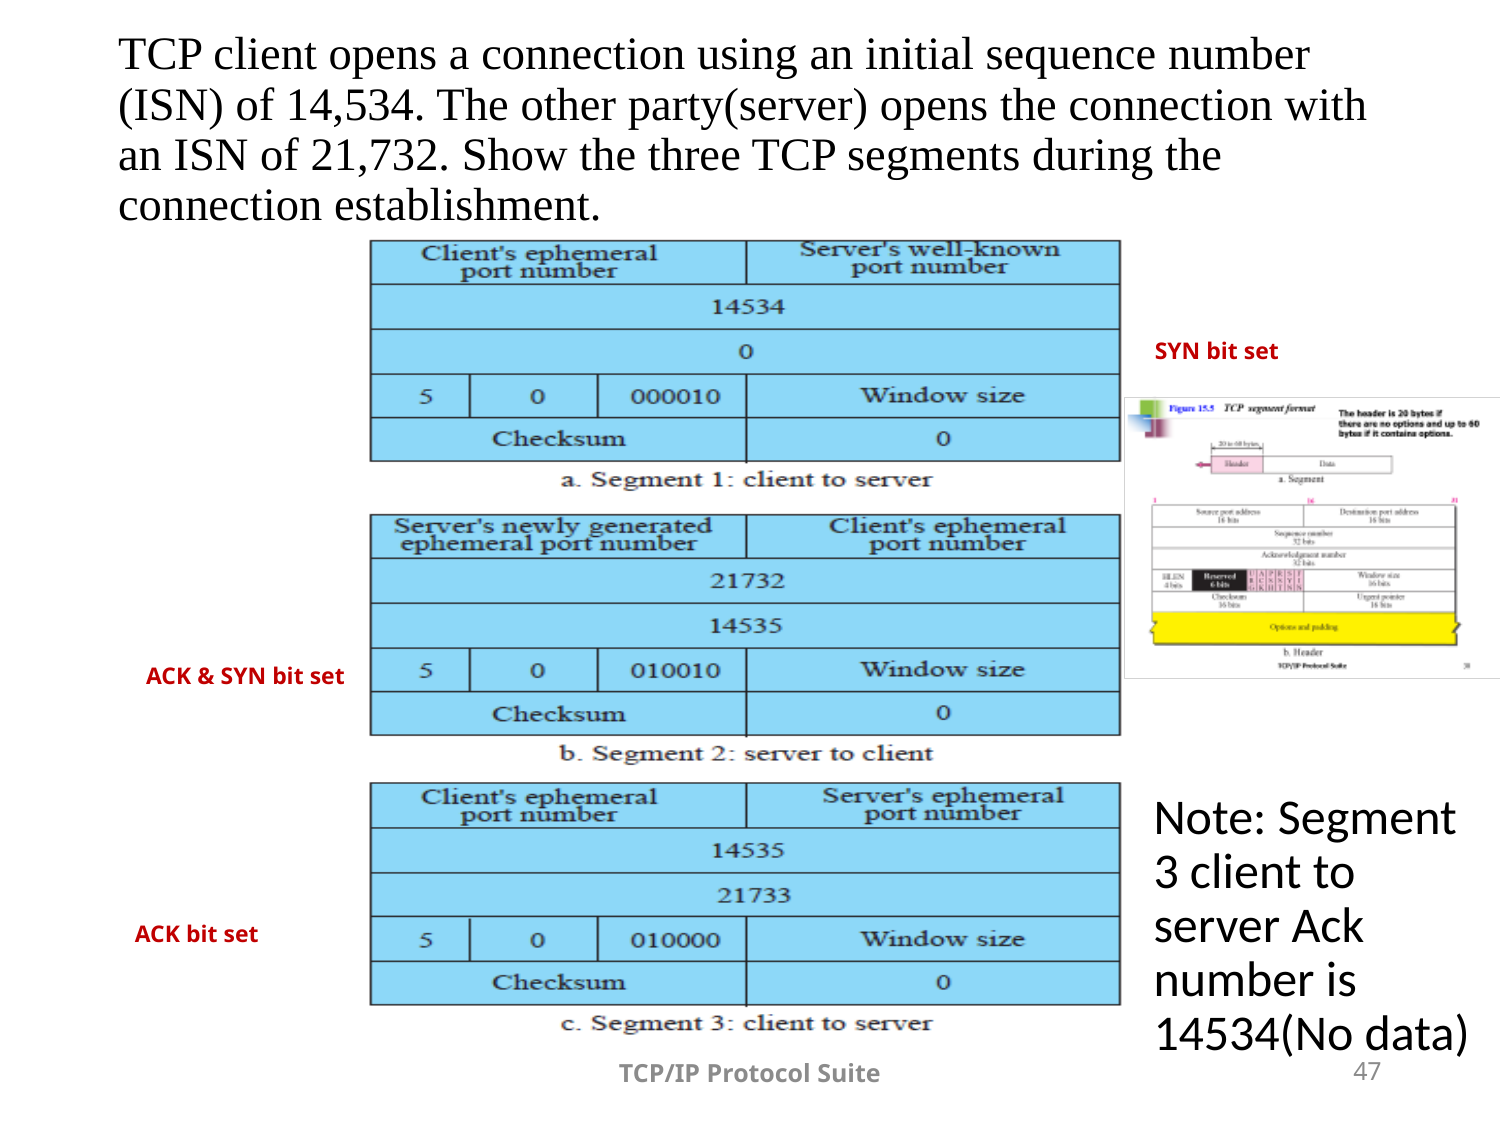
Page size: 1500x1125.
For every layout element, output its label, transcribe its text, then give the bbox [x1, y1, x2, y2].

picture [362, 232, 1500, 1042]
title TCP client opens a connection using an initial sequence number (ISN) of 14,534. The other party(server) opens the connection with an ISN of 21,732. Show the three TCP segments during the connection establishment. [103, 22, 1397, 240]
text_box ACK & SYN bit set [131, 654, 362, 697]
text_box ACK bit set [120, 912, 280, 955]
footer TCP/IP Protocol Suite [496, 1042, 1004, 1103]
list Note: Segment 3 client to server Ack number is 14534(No data) [1138, 783, 1500, 1042]
text_box SYN bit set [1139, 328, 1300, 372]
slide_number 47 [1059, 1042, 1397, 1103]
